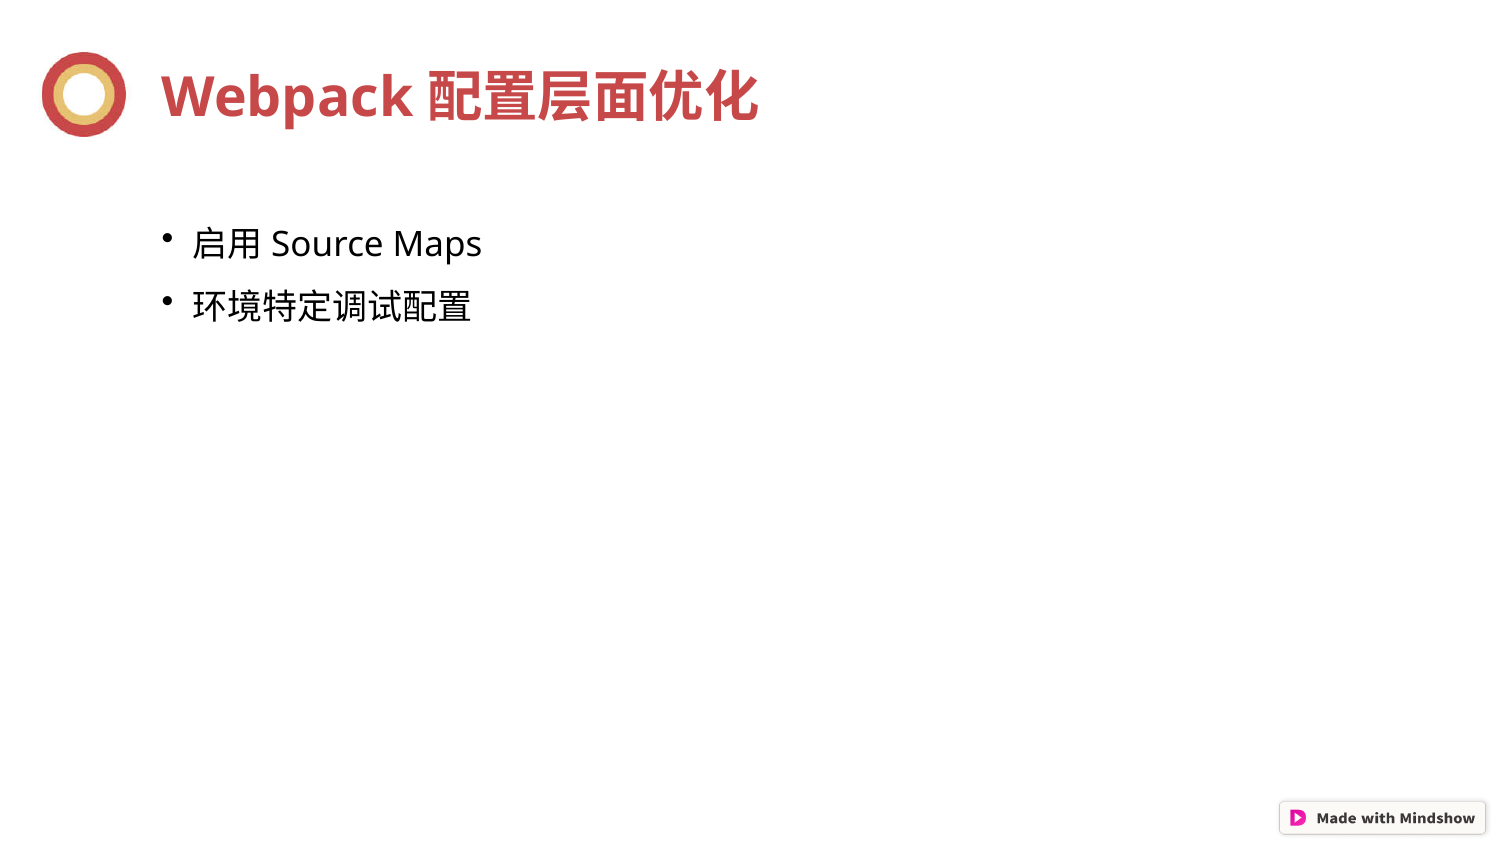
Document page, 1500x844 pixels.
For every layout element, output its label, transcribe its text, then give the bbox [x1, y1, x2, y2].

picture [1274, 795, 1493, 840]
picture [0, 0, 1500, 190]
text_box 启用Source Maps 环境特定调试配置 [146, 192, 1413, 760]
